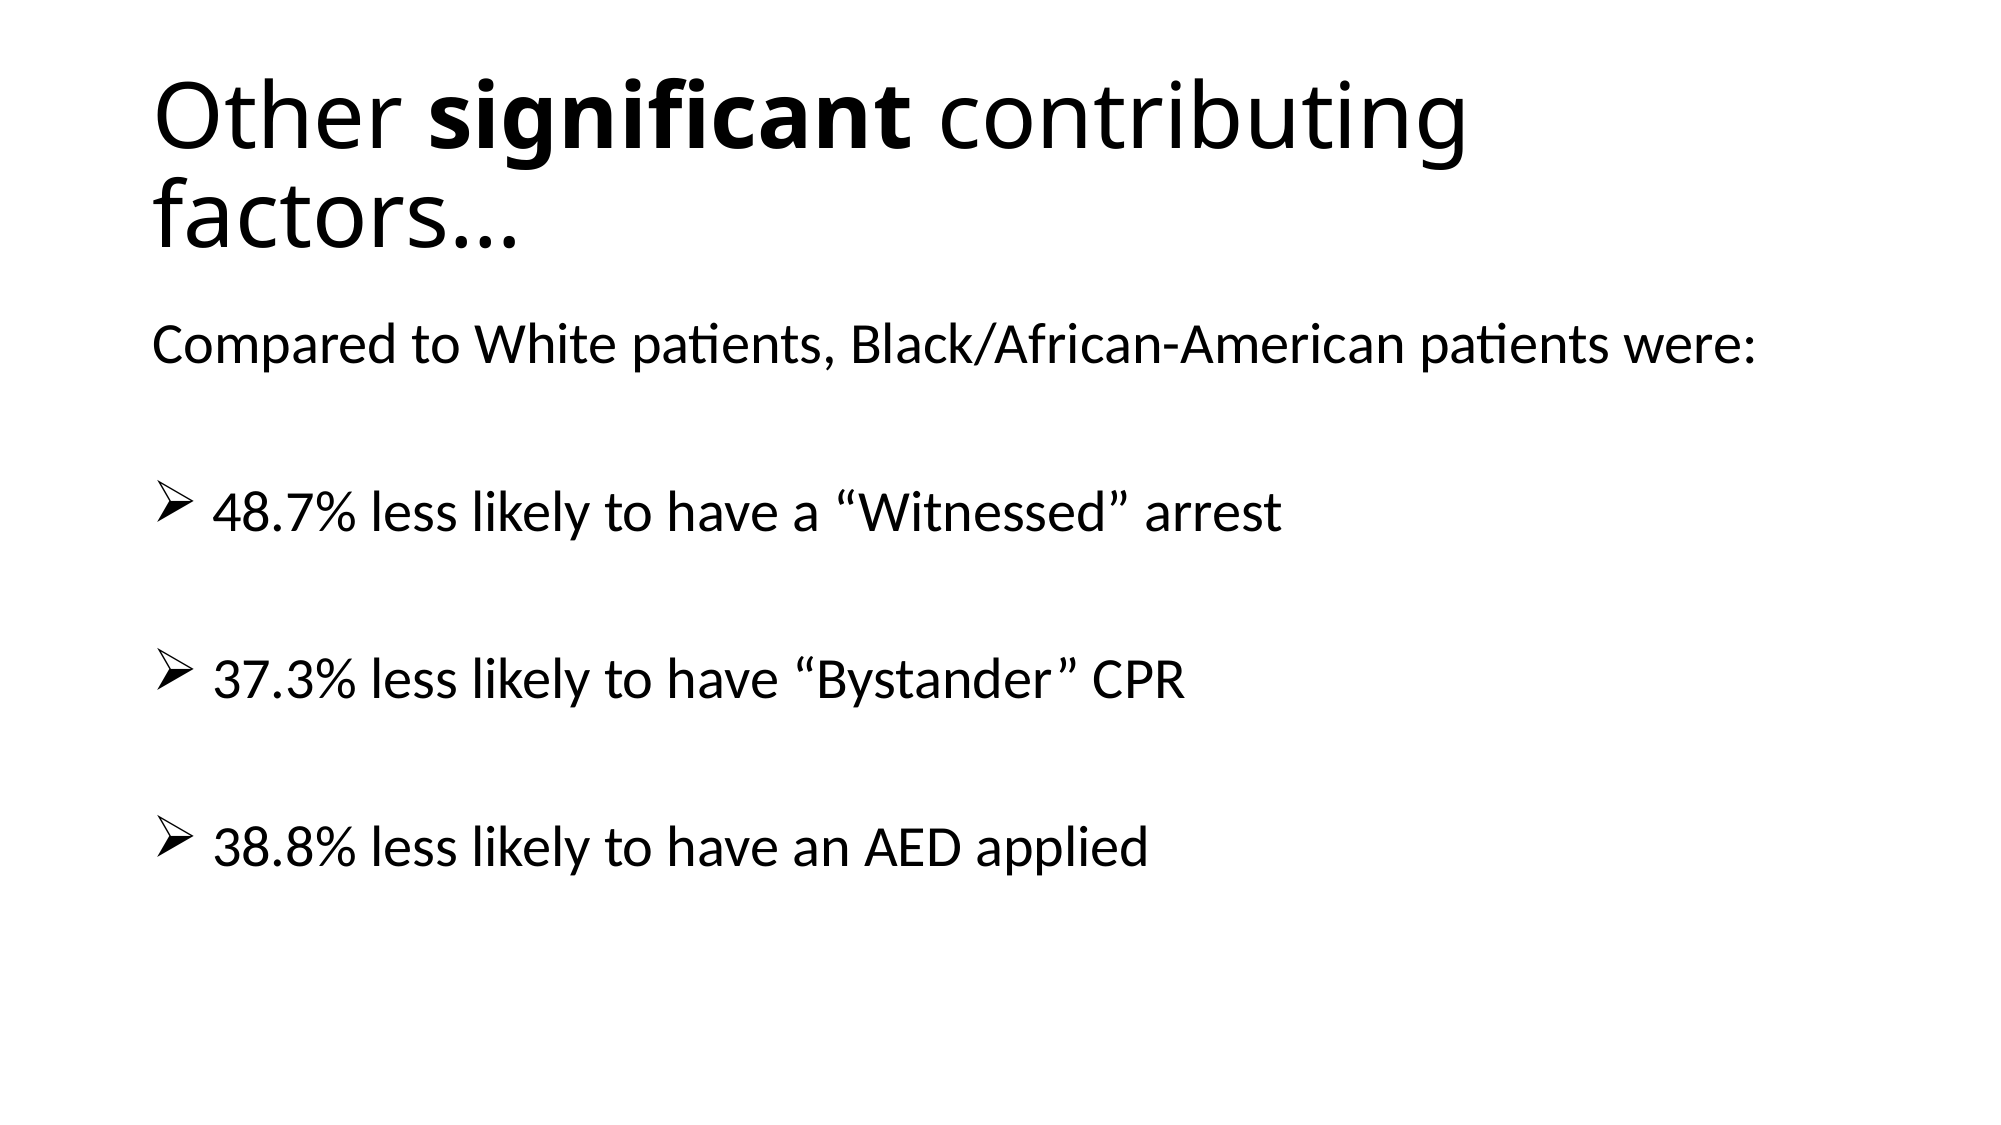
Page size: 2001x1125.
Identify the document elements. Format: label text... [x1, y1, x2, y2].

title Other significant contributing factors… [137, 59, 1863, 278]
list Compared to White patients, Black/African-American patients were: 48.7% less likely to have a “Witnessed” arrest 37.3% less likely to have “Bystander” CPR 38.8% less likely to have an AED applied [137, 305, 1863, 1020]
